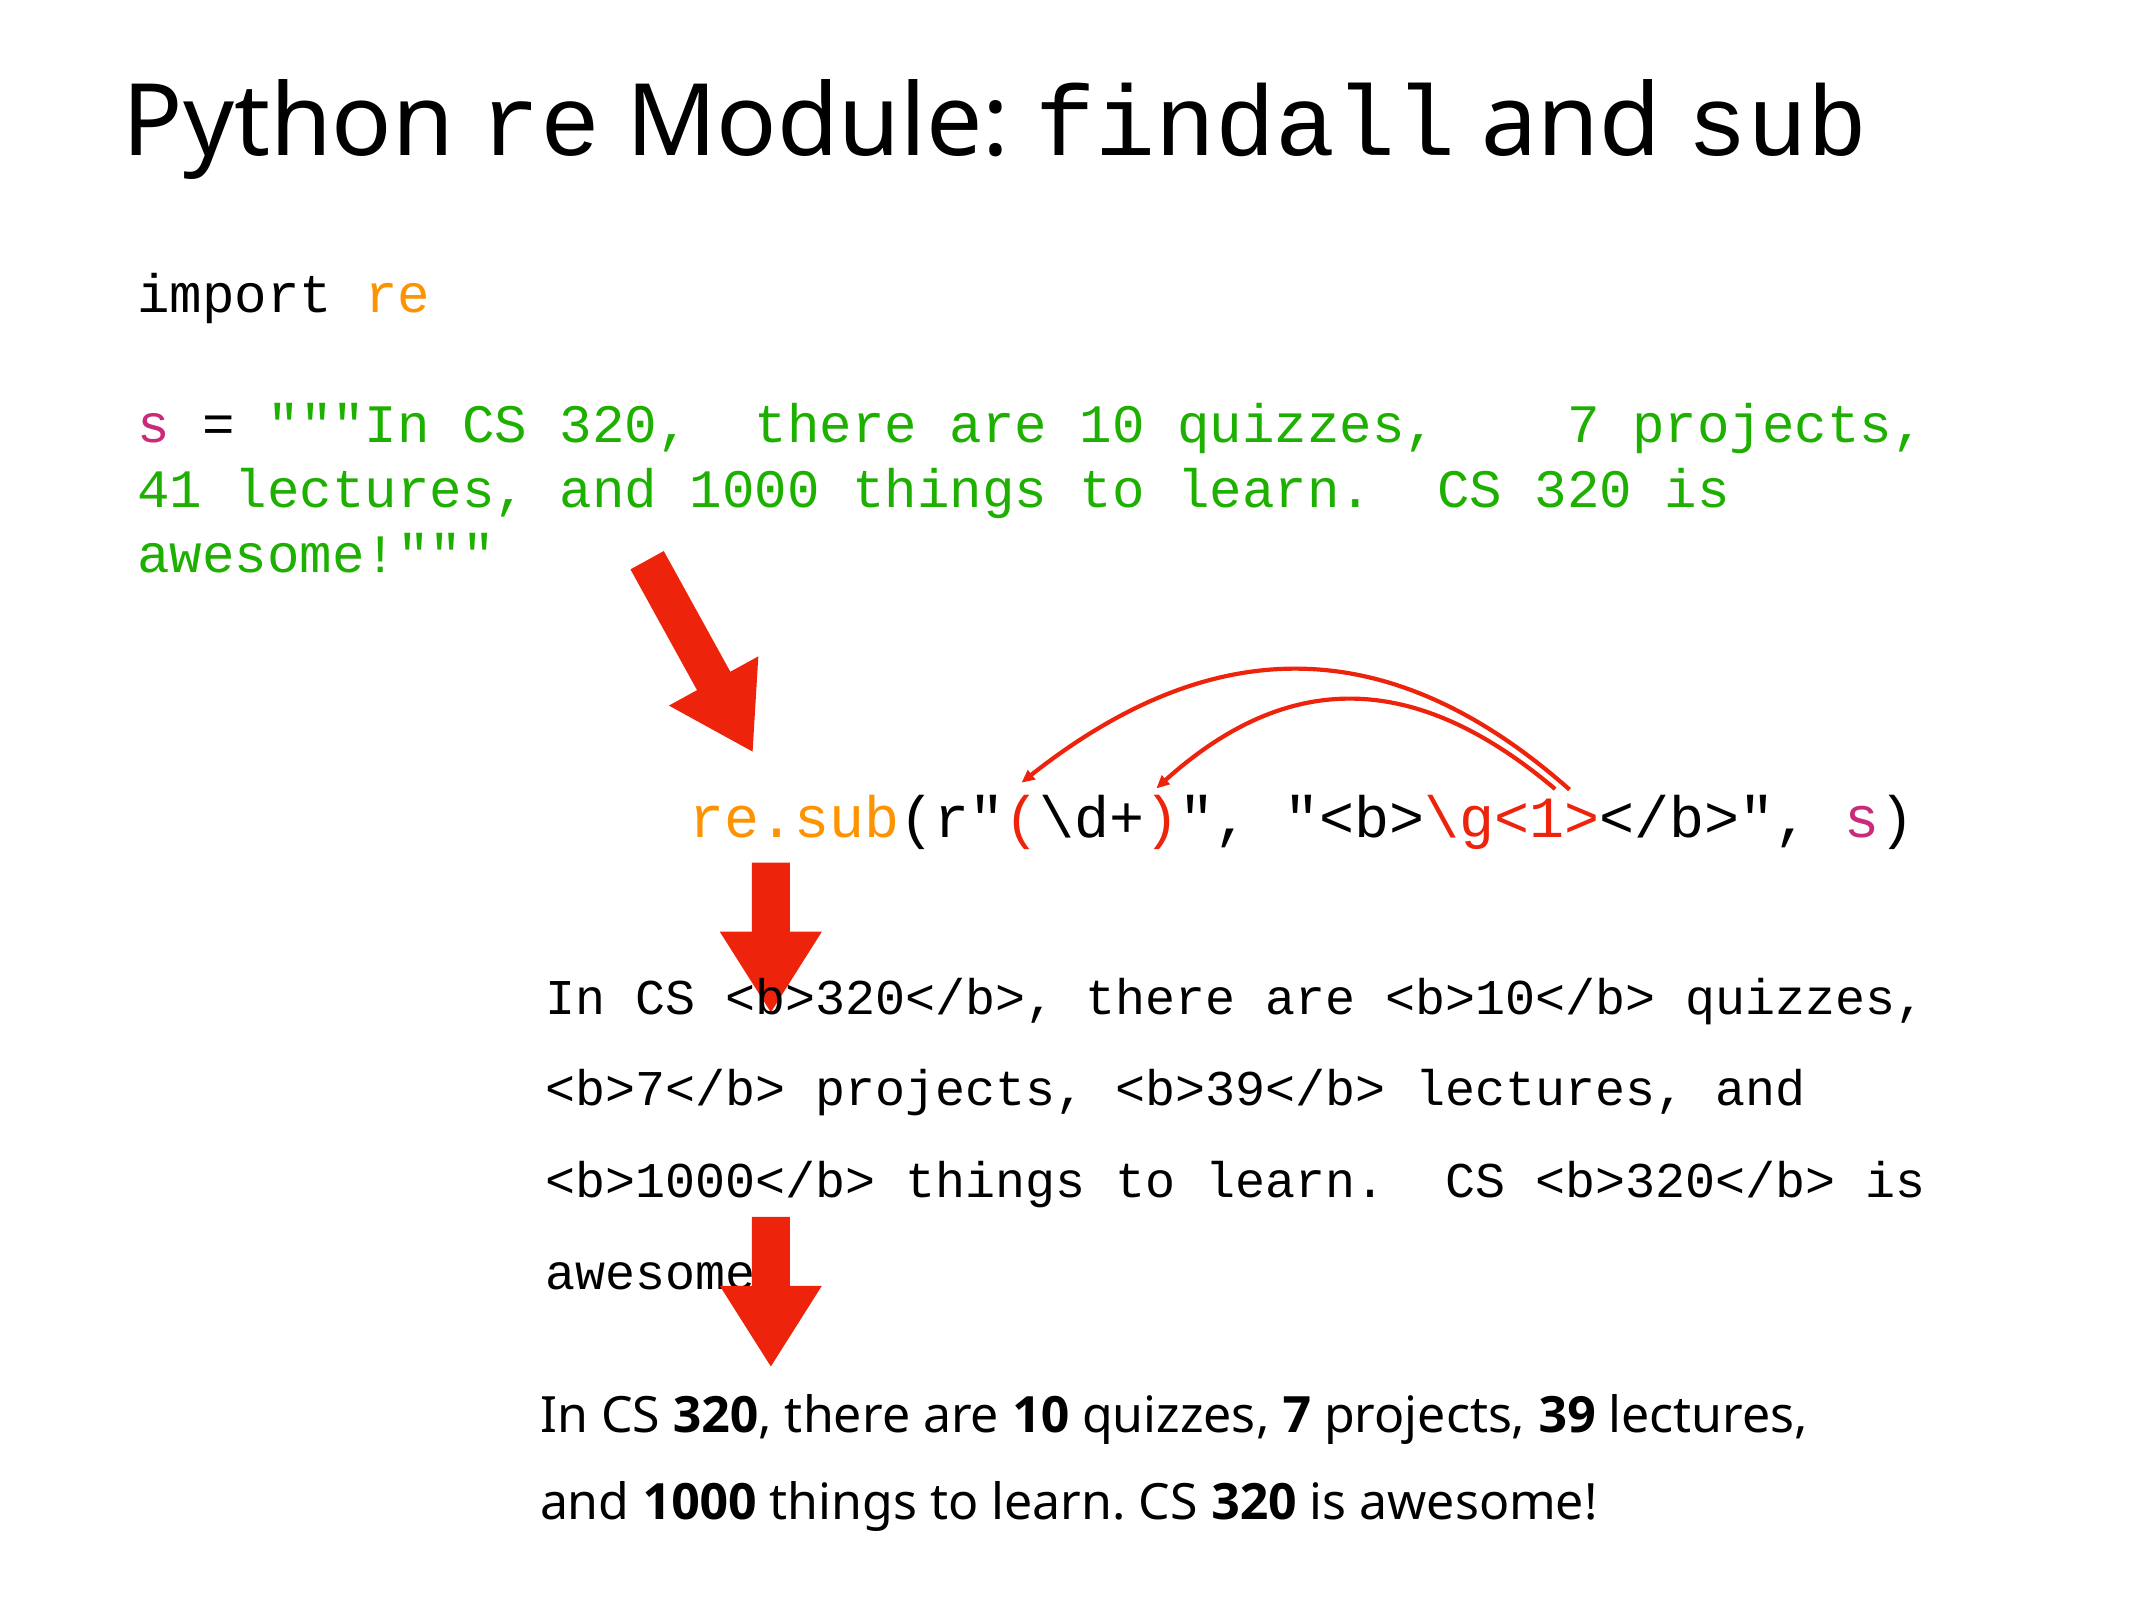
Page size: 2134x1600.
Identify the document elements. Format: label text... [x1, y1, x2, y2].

text_box re.sub(r"(\d+)", "<b>\g<1></b>", s) [681, 771, 1923, 858]
text_box import re s = """In CS 320, there are 10 quizzes, 7 projects, 41 lectures, and 1000 things to learn. CS 320 is awesome!""" [129, 249, 1977, 592]
text_box [751, 862, 790, 924]
text_box [1156, 698, 1556, 790]
title Python re Module: findall and sub [114, 41, 2015, 191]
text_box In CS <b>320</b>, there are <b>10</b> quizzes, <b>7</b> projects, <b>39</b> lectures, and <b>1000</b> things to learn. CS <b>320</b> is awesome! [536, 924, 2068, 1308]
text_box [1021, 668, 1570, 790]
text_box [642, 592, 759, 752]
text_box [719, 1216, 822, 1346]
text_box In CS 320, there are 10 quizzes, 7 projects, 39 lectures, and 1000 things to learn. CS 320 is awesome! [531, 1346, 2003, 1539]
